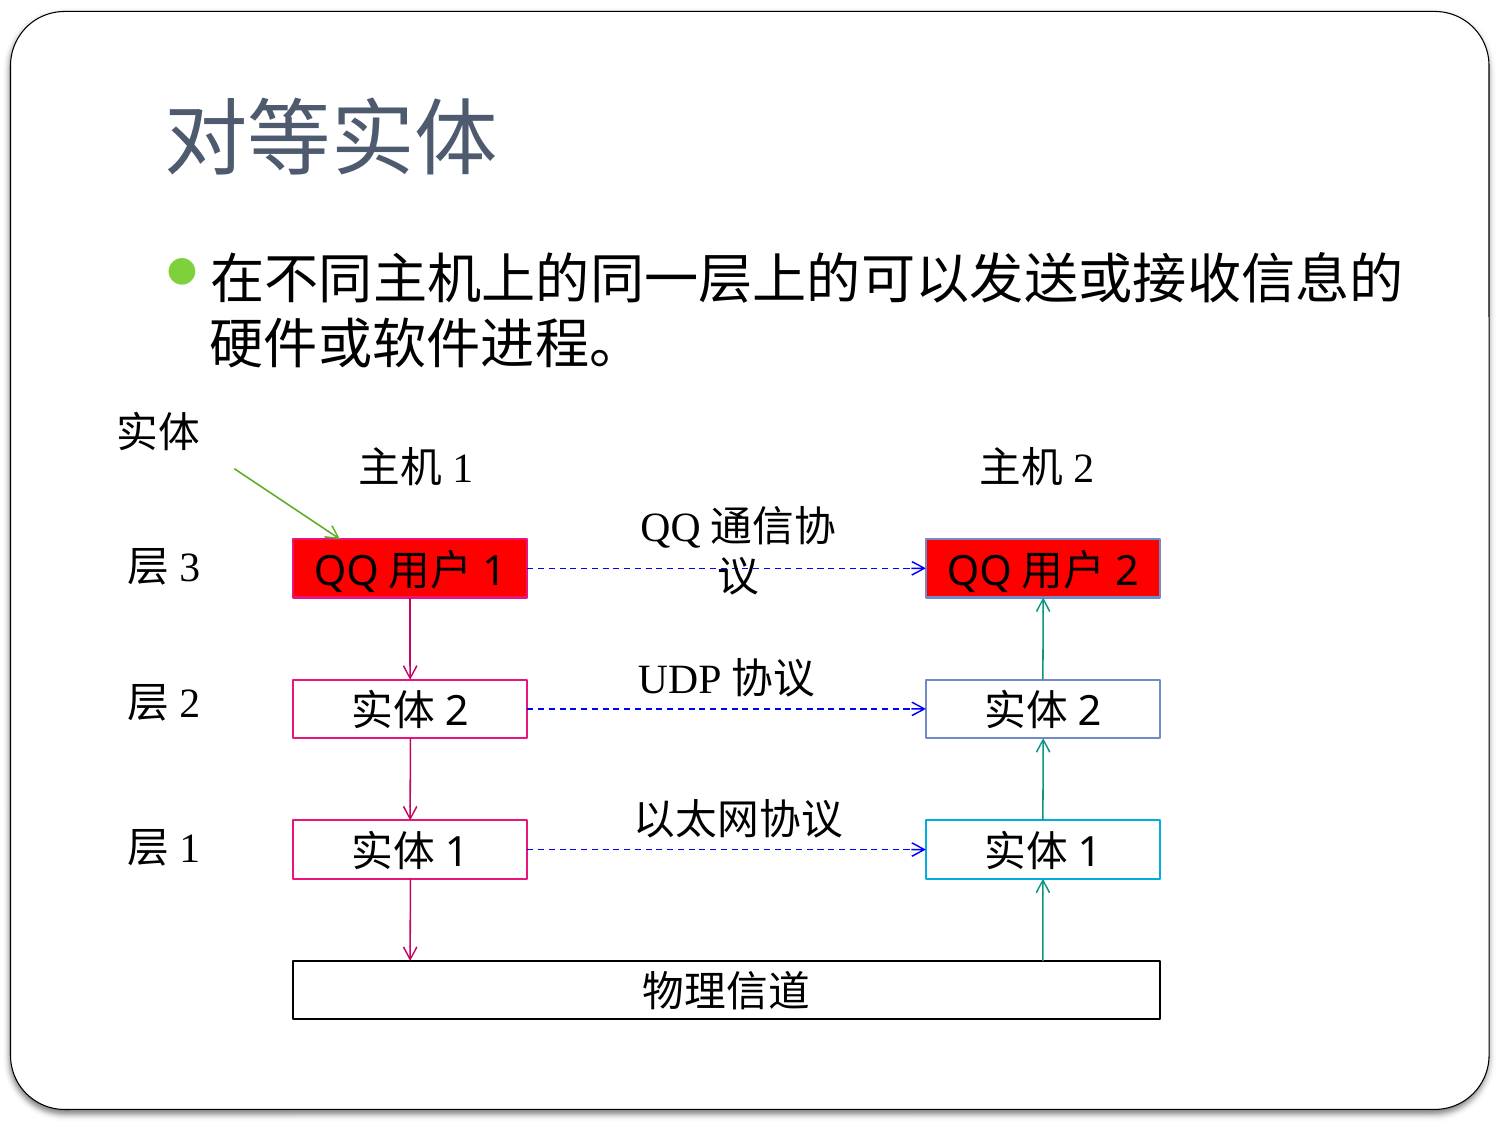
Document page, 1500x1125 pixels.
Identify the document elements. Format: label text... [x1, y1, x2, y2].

text_box 4 [1044, 921, 1083, 927]
text_box 4 [1003, 639, 1042, 645]
text_box 4 [1003, 780, 1042, 786]
text_box 实体2 [292, 679, 528, 739]
text_box [609, 569, 868, 575]
text_box 4 [370, 921, 409, 927]
text_box 主机1 [328, 433, 504, 499]
text_box 4 [370, 640, 409, 646]
text_box 4 [528, 851, 918, 856]
text_box 4 [412, 921, 451, 927]
text_box 4 [1002, 921, 1042, 927]
text_box 4 [915, 711, 924, 716]
text_box 层1 [81, 813, 246, 878]
text_box QQ用户1 [292, 538, 528, 599]
text_box 4 [1044, 639, 1084, 645]
text_box 层3 [81, 532, 246, 597]
text_box 实体1 [925, 819, 1161, 880]
text_box 物理信道 [292, 960, 1161, 1020]
text_box 层2 [81, 667, 246, 733]
list 在不同主机上的同一层上的可以发送或接收信息的硬件或软件进程。 [150, 237, 1425, 988]
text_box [234, 468, 341, 540]
text_box QQ通信协议 [609, 578, 868, 607]
text_box 4 [412, 780, 451, 786]
text_box 4 [528, 710, 919, 716]
text_box 实体1 [292, 819, 528, 880]
text_box 实体 [81, 398, 235, 464]
text_box 以太网协议 [609, 785, 868, 847]
text_box 4 [370, 780, 409, 786]
text_box 4 [528, 569, 609, 575]
text_box QQ用户2 [925, 538, 1161, 599]
text_box QQ通信协议 [609, 492, 868, 566]
text_box UDP协议 [609, 644, 844, 707]
title 对等实体 [150, 45, 1425, 233]
text_box 实体2 [925, 679, 1161, 739]
text_box 主机2 [949, 433, 1125, 499]
text_box 4 [411, 640, 451, 646]
text_box 4 [1044, 780, 1084, 786]
text_box 4 [868, 569, 917, 575]
